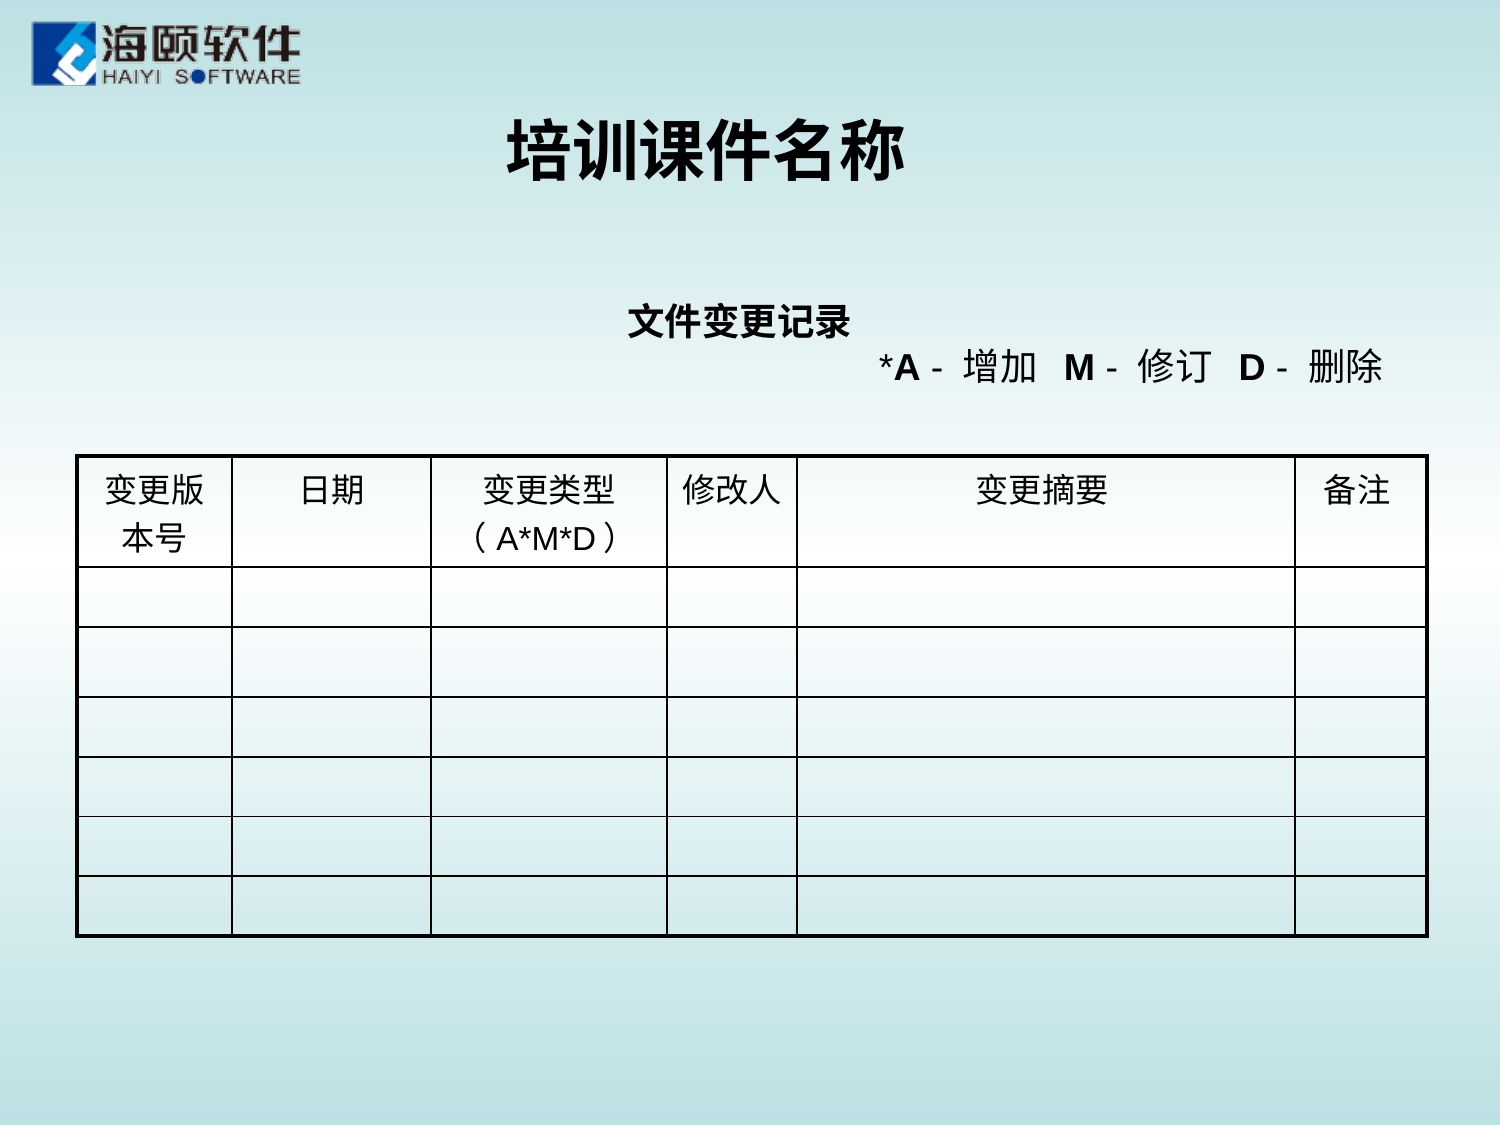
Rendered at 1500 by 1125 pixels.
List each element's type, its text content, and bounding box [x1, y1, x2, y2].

table_cell [668, 817, 796, 875]
table_cell [1296, 817, 1425, 875]
table_cell [798, 758, 1294, 816]
table_cell [432, 758, 666, 816]
table_header 变更类型 （A*M*D） [432, 458, 666, 566]
table_cell [432, 877, 666, 934]
table_header 修改人 [668, 458, 796, 566]
table_header 日期 [233, 458, 430, 566]
table_cell [798, 698, 1294, 756]
table_cell [1296, 628, 1425, 696]
table_cell [233, 698, 430, 756]
table_cell [79, 628, 231, 696]
text_box 培训课件名称 [490, 101, 921, 197]
table_cell [79, 817, 231, 875]
table_cell [432, 568, 666, 626]
table_cell [233, 877, 430, 934]
table_cell [668, 628, 796, 696]
table_cell [798, 628, 1294, 696]
table_header 变更版本号 [79, 458, 231, 566]
table_cell [79, 758, 231, 816]
table_cell [79, 877, 231, 934]
table_header 备注 [1296, 458, 1425, 566]
table_cell [1296, 758, 1425, 816]
text_box 文件变更记录 *A - 增加 M - 修订 D - 删除 [64, 290, 1415, 398]
table_cell [79, 698, 231, 756]
table_cell [1296, 568, 1425, 626]
table_cell [432, 628, 666, 696]
table_cell [1296, 877, 1425, 934]
table_cell [79, 568, 231, 626]
table_cell [668, 758, 796, 816]
table_cell [233, 758, 430, 816]
table_cell [668, 877, 796, 934]
table_cell [233, 628, 430, 696]
table_cell [432, 817, 666, 875]
table_cell [233, 817, 430, 875]
picture [29, 19, 308, 92]
table_cell [798, 817, 1294, 875]
table_header 变更摘要 [798, 458, 1294, 566]
table_cell [432, 698, 666, 756]
table_cell [668, 568, 796, 626]
table_cell [668, 698, 796, 756]
table_cell [1296, 698, 1425, 756]
table_cell [233, 568, 430, 626]
table_cell [798, 877, 1294, 934]
table_cell [798, 568, 1294, 626]
